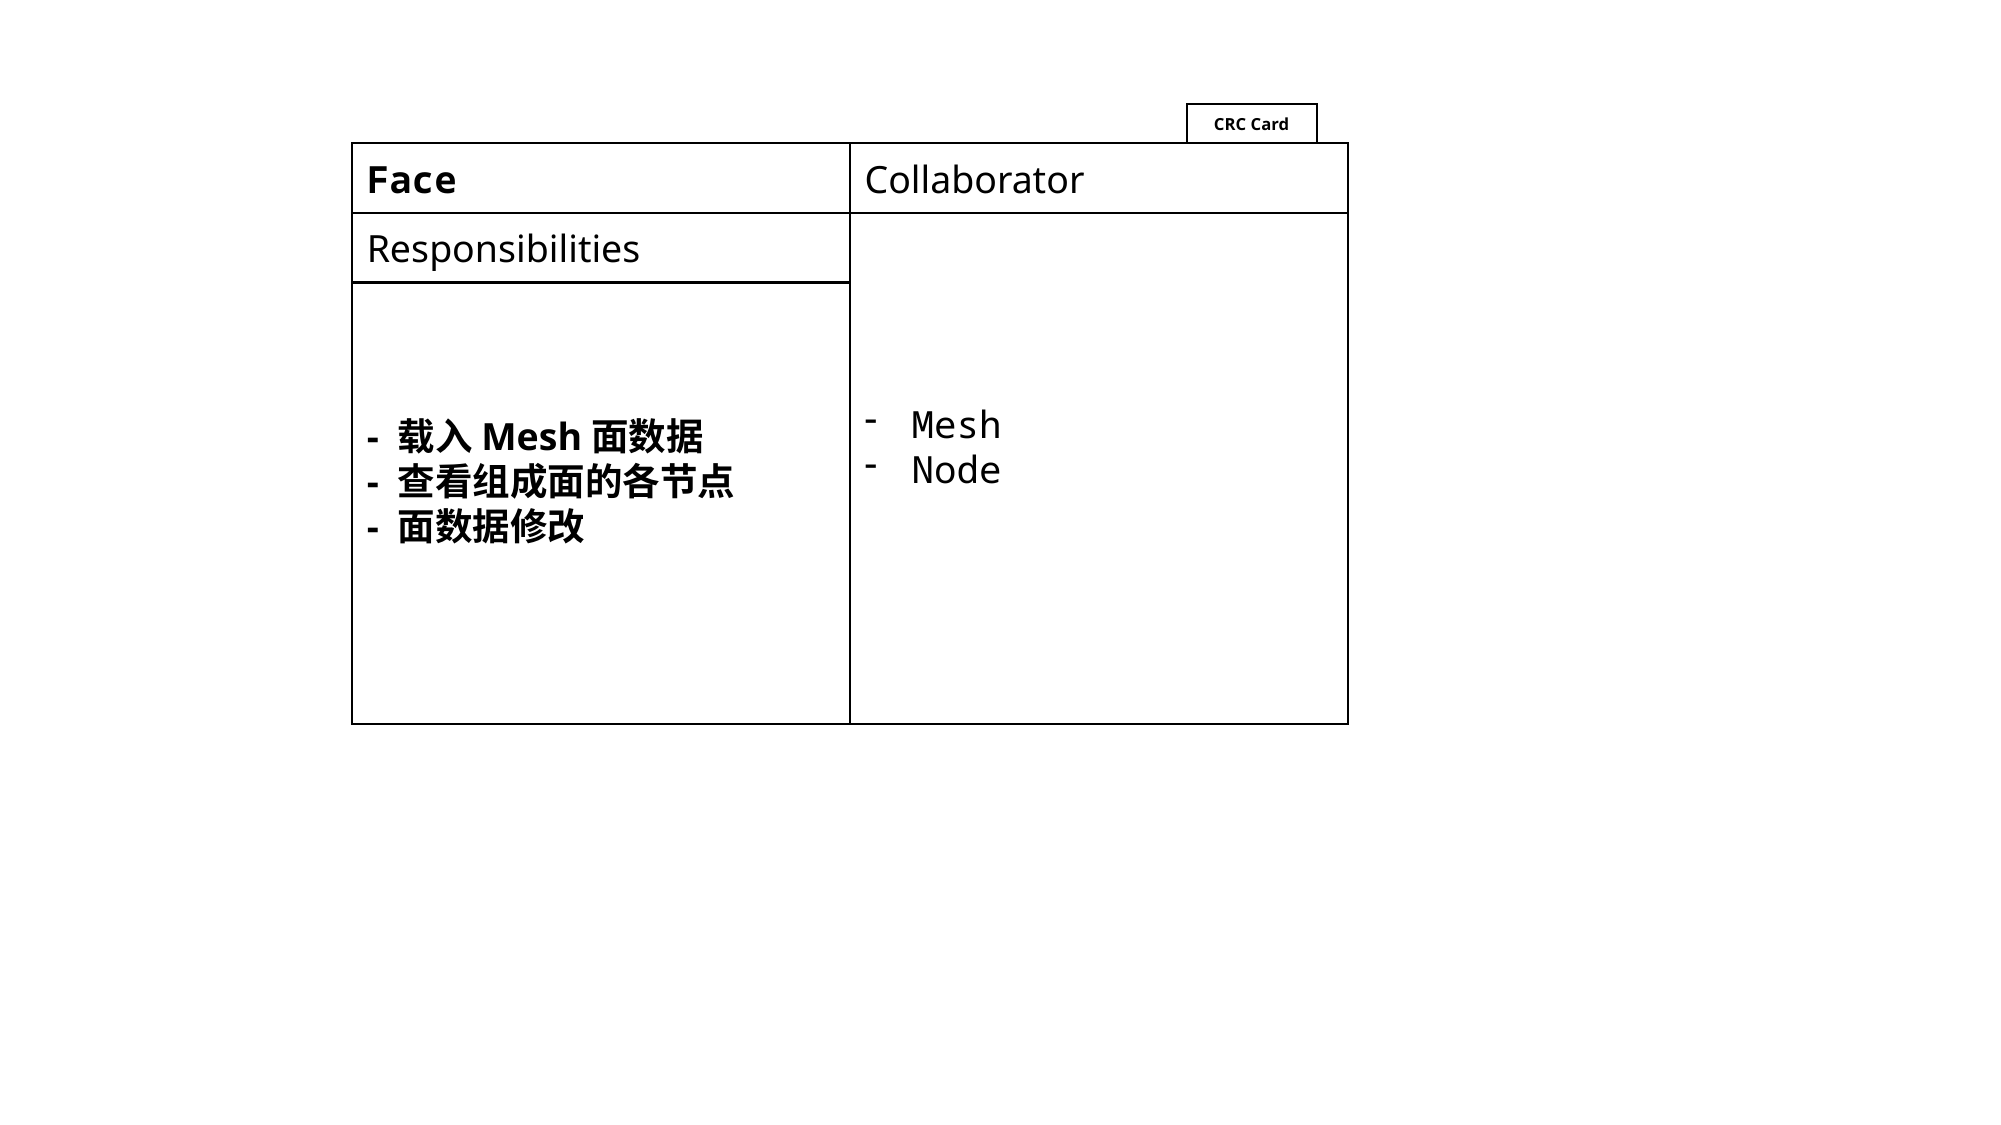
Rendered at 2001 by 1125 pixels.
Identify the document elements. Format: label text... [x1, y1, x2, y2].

text_box Face [351, 142, 849, 212]
text_box Responsibilities [351, 212, 849, 282]
text_box Collaborator [849, 142, 1349, 212]
text_box CRC Card [1186, 103, 1318, 144]
text_box - 载入Mesh面数据 - 查看组成面的各节点 - 面数据修改 [351, 282, 849, 725]
text_box Mesh Node [849, 212, 1349, 725]
